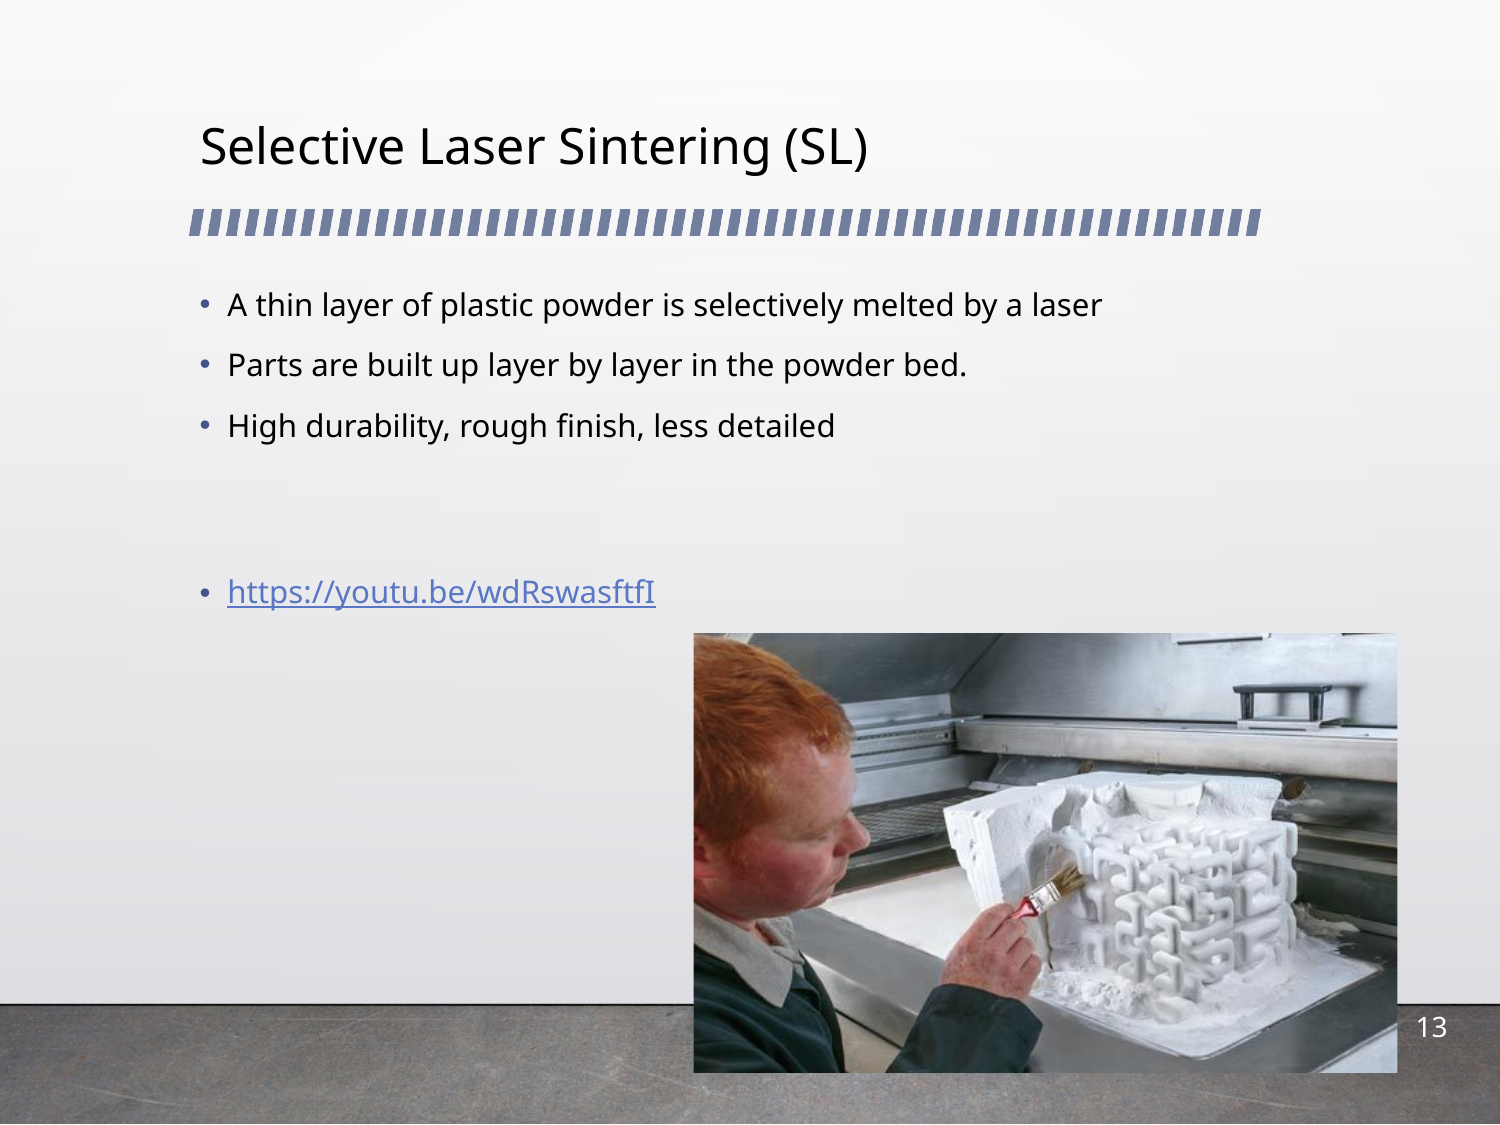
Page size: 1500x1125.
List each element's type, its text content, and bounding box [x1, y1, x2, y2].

list A thin layer of plastic powder is selectively melted by a laser Parts are built up layer by layer in the powder bed. High durability, rough finish, less detailed https://youtu.be/wdRswasftfI [184, 270, 1263, 915]
picture [0, 632, 1500, 1124]
title Selective Laser Sintering (SL) [185, 62, 1264, 235]
